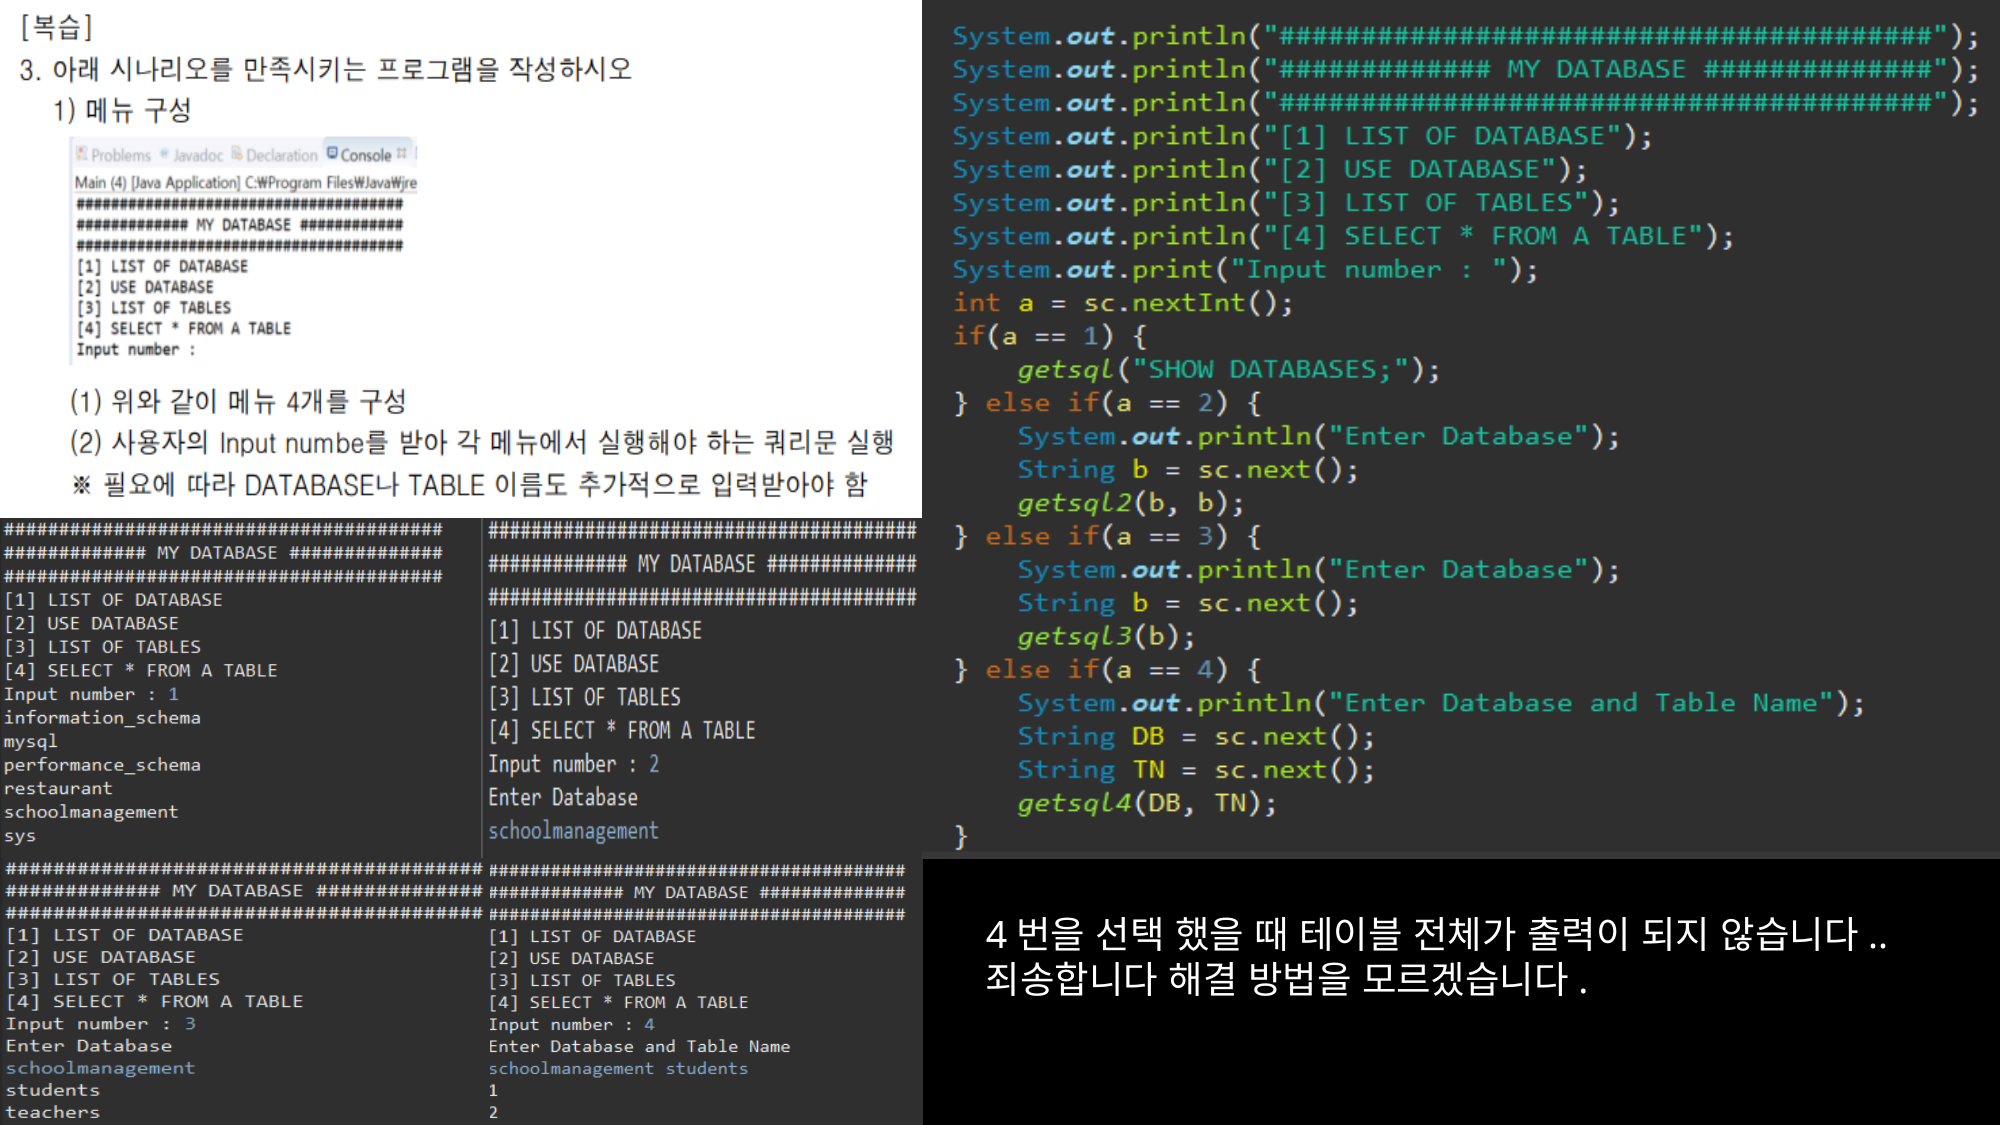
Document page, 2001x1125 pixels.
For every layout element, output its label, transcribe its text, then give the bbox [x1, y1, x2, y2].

picture [0, 0, 2000, 1125]
text_box 4번을 선택 했을 때 테이블 전체가 출력이 되지 않습니다.. 죄송합니다 해결 방법을 모르겠습니다. [970, 903, 1947, 1009]
